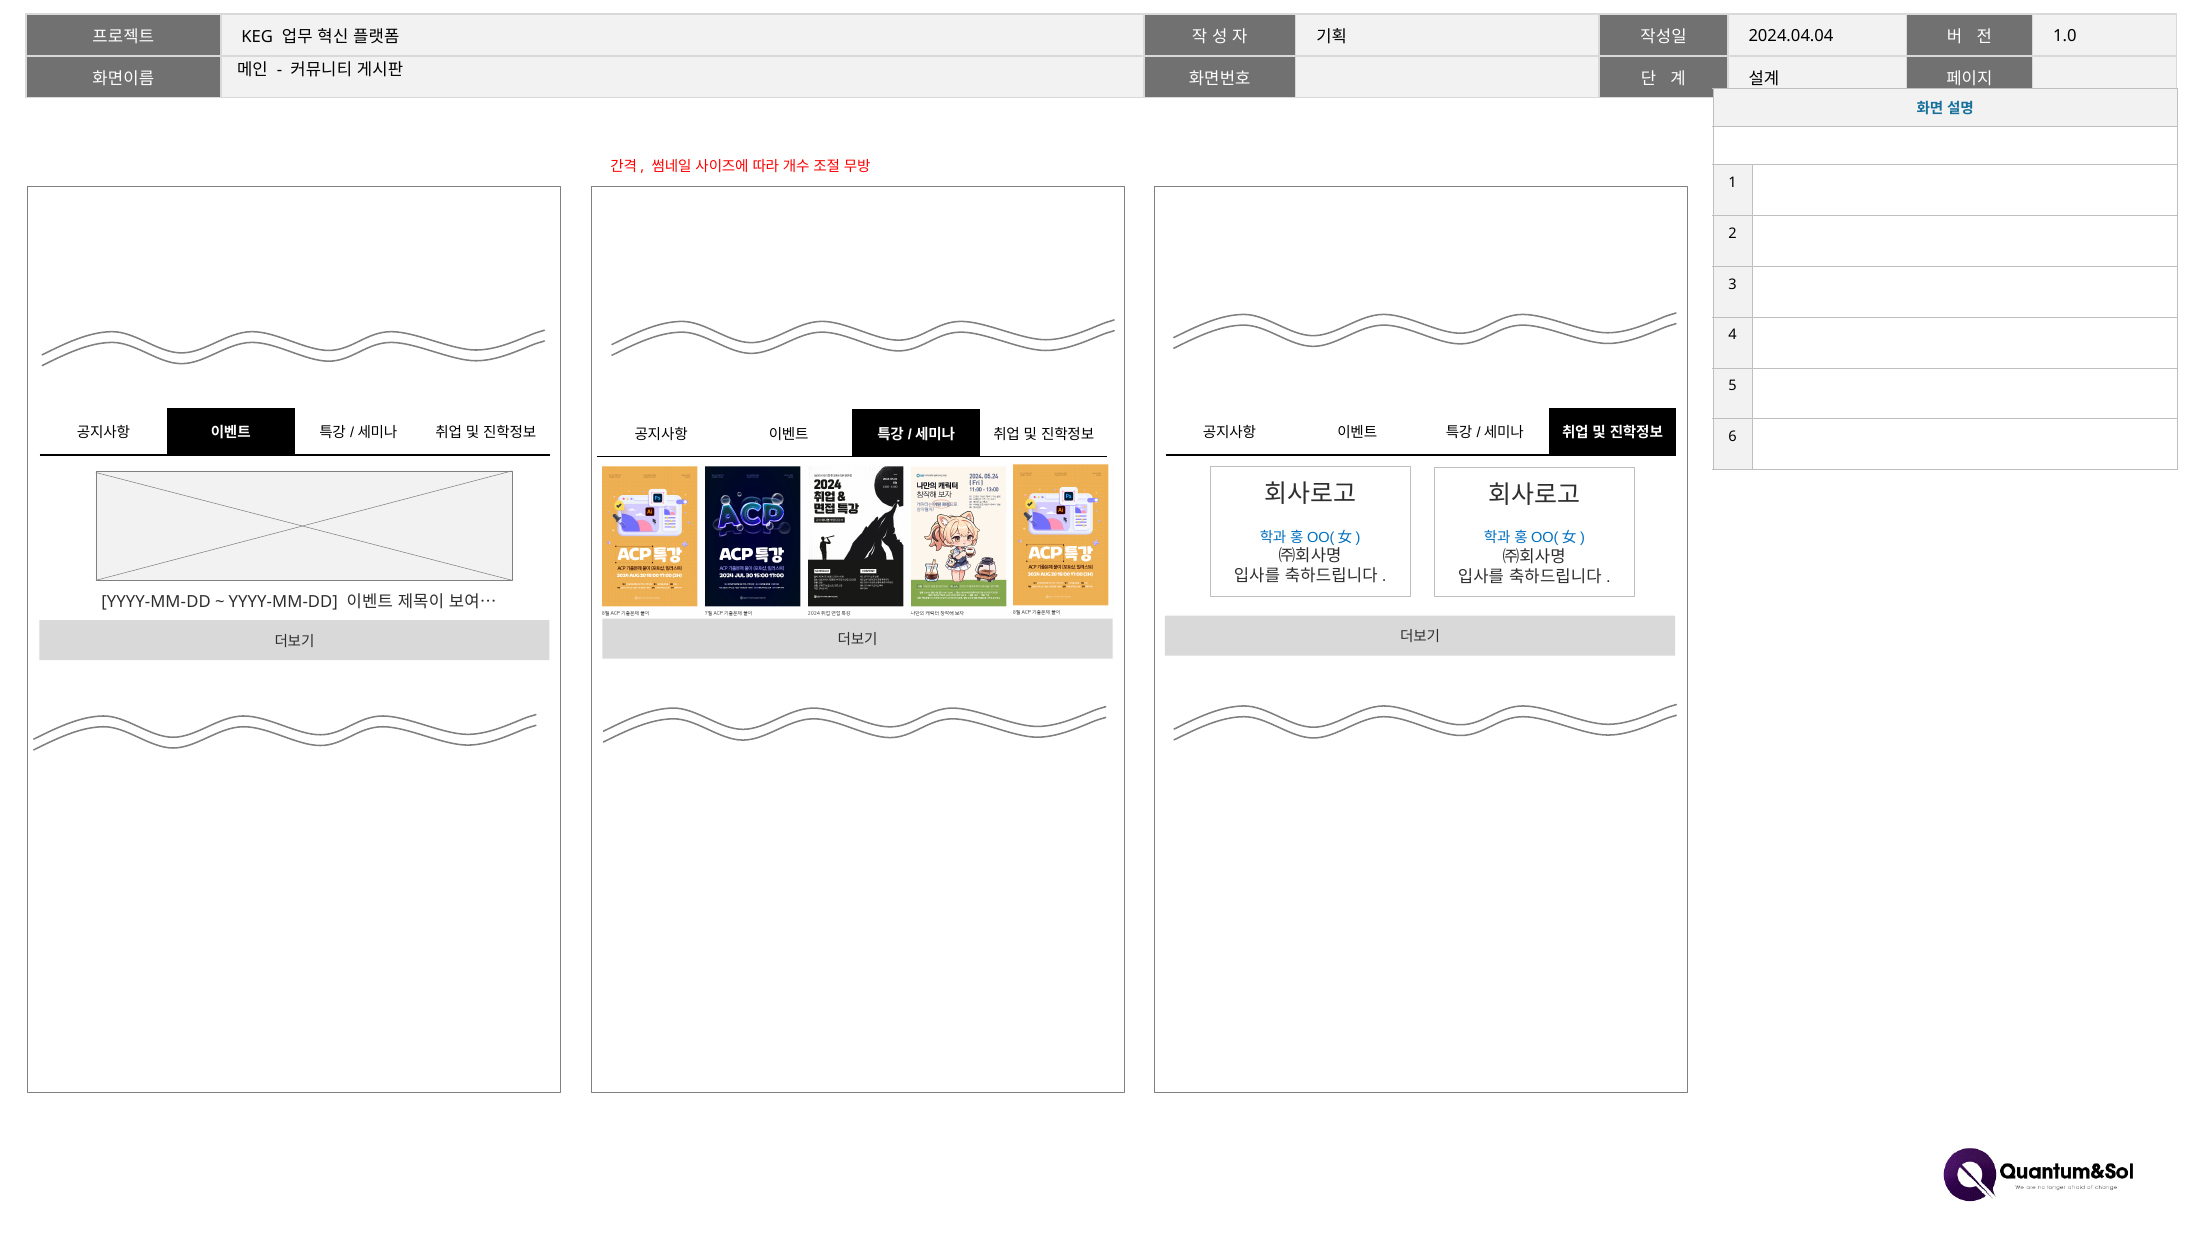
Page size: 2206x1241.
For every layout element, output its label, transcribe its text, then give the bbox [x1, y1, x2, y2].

table_header 화면 설명 [1714, 89, 2177, 126]
table_header 취업 및 진학정보 [1549, 408, 1676, 454]
table_header 공지사항 [40, 408, 167, 454]
table_cell [1753, 165, 2177, 215]
title 메인 - 커뮤니티 게시판 [220, 56, 799, 81]
picture [1941, 1146, 2137, 1202]
table_header 공지사항 [1166, 408, 1293, 454]
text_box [1173, 702, 1682, 741]
table_header 이벤트 [167, 408, 295, 454]
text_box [1173, 311, 1682, 349]
text_box 회사로고 학과 홍OO(女) ㈜회사명 입사를 축하드립니다. [1210, 466, 1410, 597]
text_box 간격, 썸네일 사이즈에 따라 개수 조절 무방 [595, 148, 886, 182]
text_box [86, 470, 534, 616]
table_cell 1 [1714, 165, 1752, 215]
table_cell 6 [1714, 419, 1752, 469]
text_box 회사로고 학과 홍OO(女) ㈜회사명 입사를 축하드립니다. [1434, 466, 1635, 597]
table_cell 5 [1714, 369, 1752, 418]
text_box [33, 712, 542, 751]
table_header 특강/세미나 [852, 409, 980, 456]
table_header 이벤트 [1293, 408, 1421, 454]
table_cell [1753, 318, 2177, 368]
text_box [611, 318, 1120, 356]
table_header 특강/세미나 [1421, 408, 1549, 454]
table_cell [1753, 216, 2177, 266]
table_cell [1714, 127, 2177, 164]
table_header 취업 및 진학정보 [422, 408, 550, 454]
table_header 공지사항 [597, 409, 725, 456]
table_cell 2 [1714, 216, 1752, 266]
table_cell 3 [1714, 267, 1752, 317]
text_box 더보기 [602, 623, 1113, 659]
table_header 이벤트 [725, 409, 852, 456]
table_cell [1753, 267, 2177, 317]
text_box 더보기 [1164, 615, 1676, 656]
table_cell 4 [1714, 318, 1752, 368]
text_box 더보기 [39, 620, 550, 661]
text_box [27, 186, 561, 1093]
text_box [591, 186, 1124, 1093]
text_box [41, 328, 550, 366]
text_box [602, 705, 1111, 743]
text_box [1154, 186, 1688, 1093]
picture [597, 459, 1114, 618]
table_header 취업 및 진학정보 [980, 409, 1107, 456]
table_cell [1753, 419, 2177, 469]
table_cell [1753, 369, 2177, 418]
table_header 특강/세미나 [295, 408, 422, 454]
